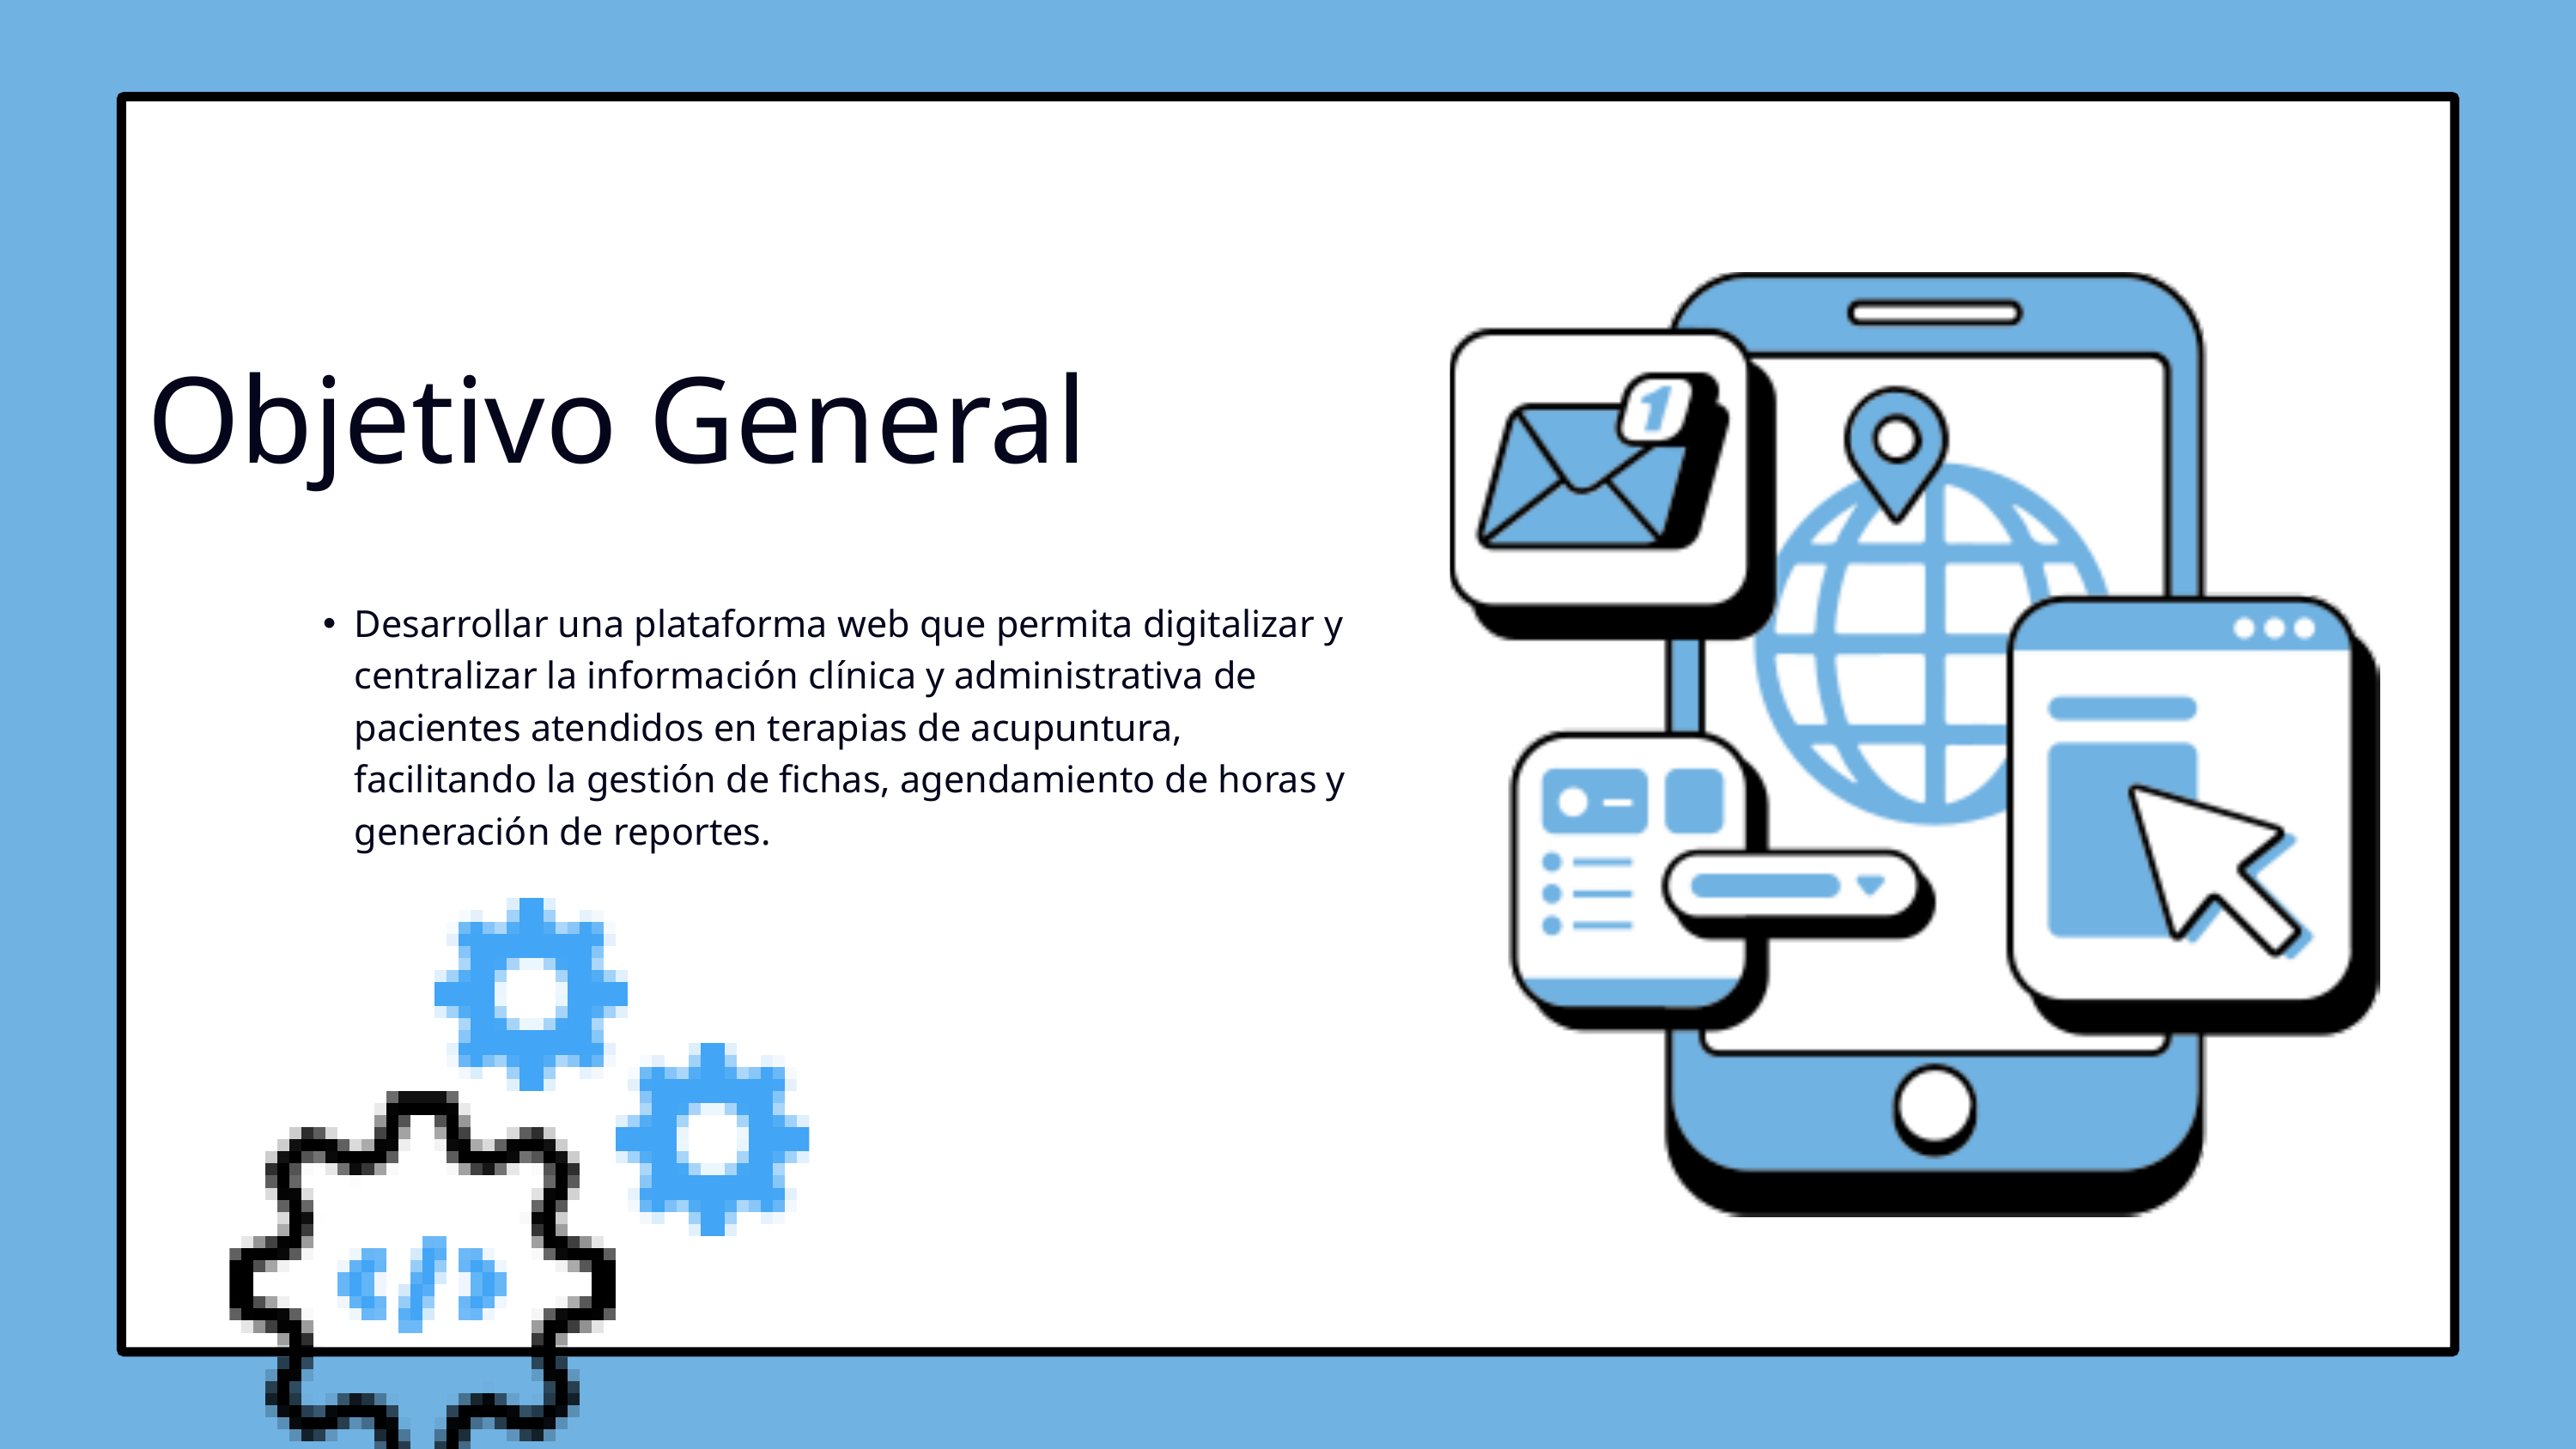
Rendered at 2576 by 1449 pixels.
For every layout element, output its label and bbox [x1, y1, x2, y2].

text_box [229, 1359, 810, 1449]
text_box [121, 96, 2455, 1353]
